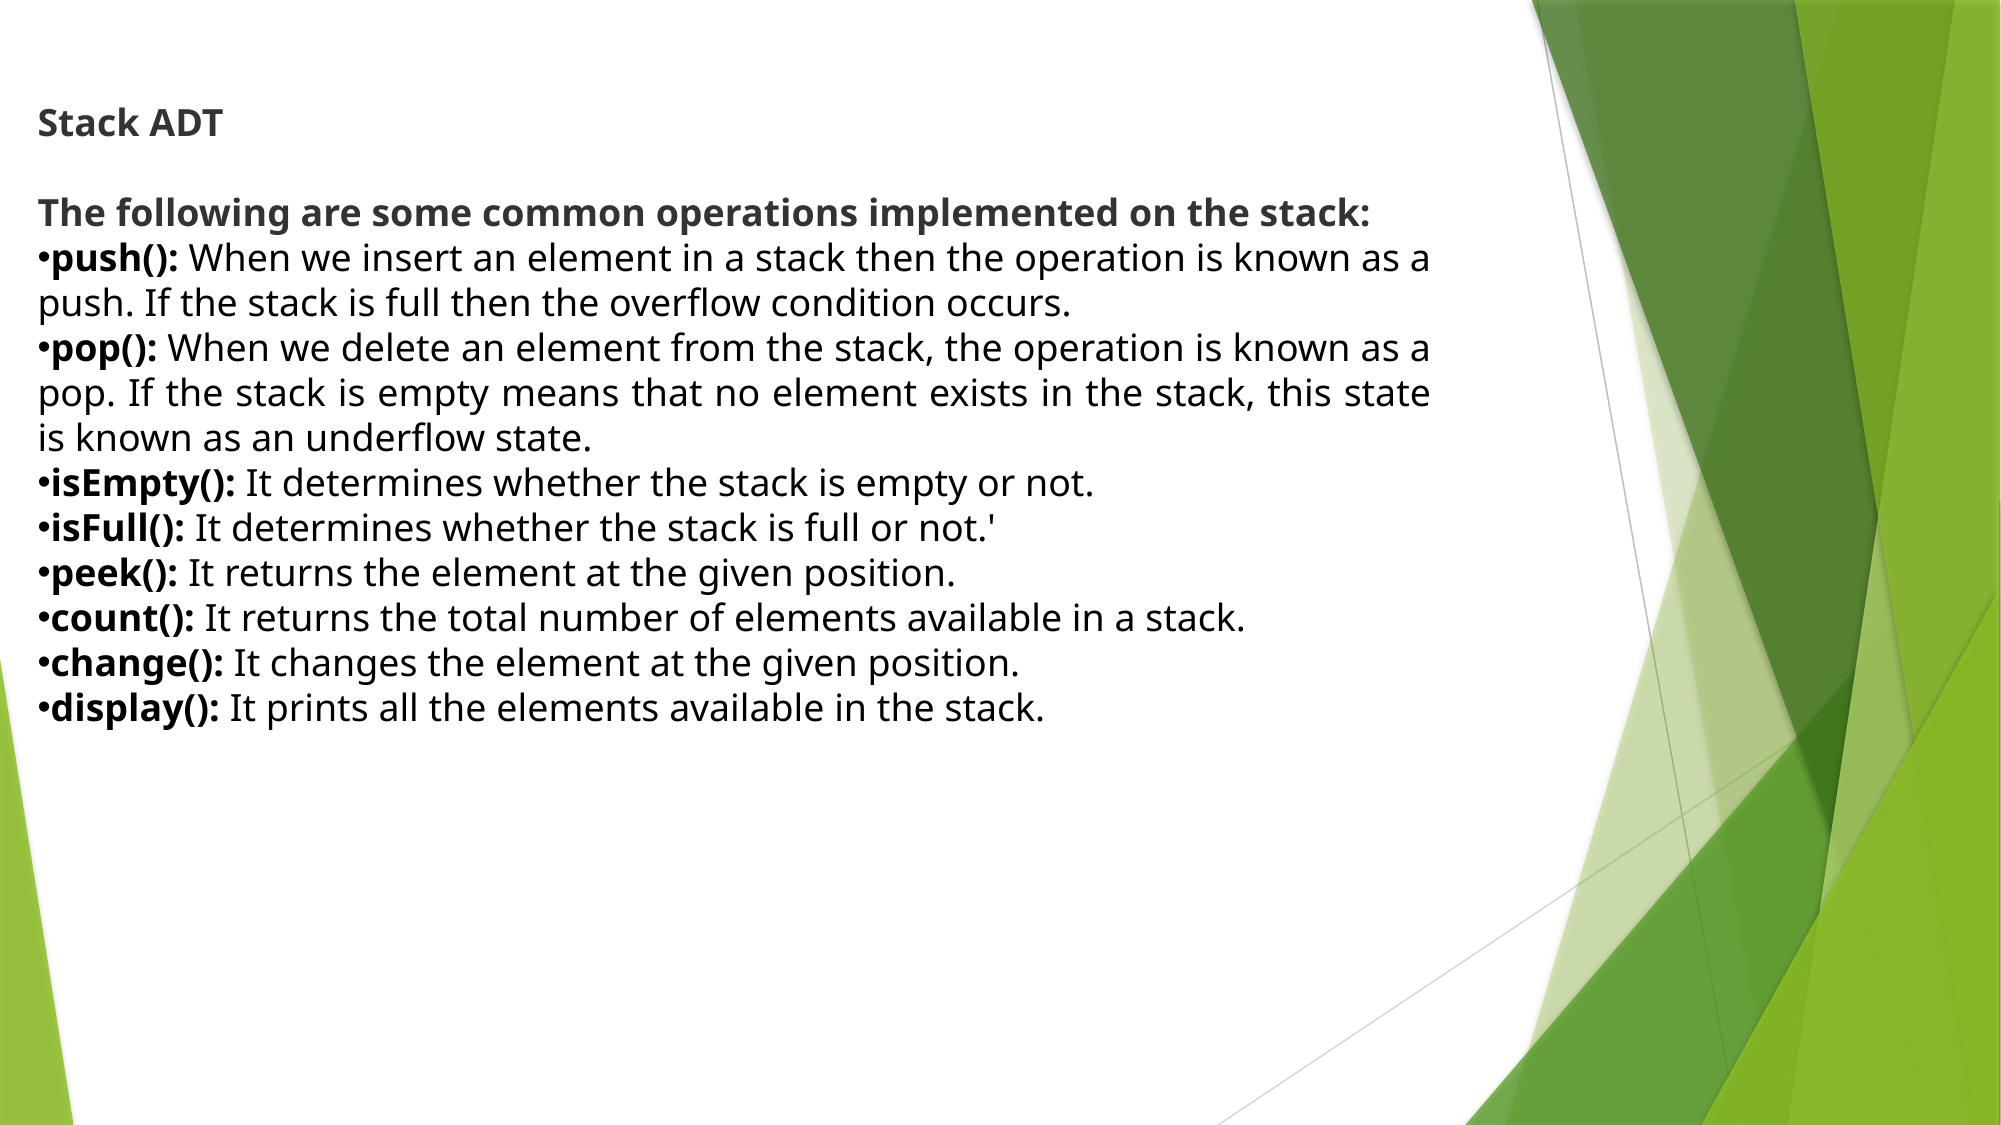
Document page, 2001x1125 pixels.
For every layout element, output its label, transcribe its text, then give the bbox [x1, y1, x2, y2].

text_box Stack ADT The following are some common operations implemented on the stack: push(): When we insert an element in a stack then the operation is known as a push. If the stack is full then the overflow condition occurs. pop(): When we delete an element from the stack, the operation is known as a pop. If the stack is empty means that no element exists in the stack, this state is known as an underflow state. isEmpty(): It determines whether the stack is empty or not. isFull(): It determines whether the stack is full or not.' peek(): It returns the element at the given position. count(): It returns the total number of elements available in a stack. change(): It changes the element at the given position. display(): It prints all the elements available in the stack. [22, 91, 1448, 737]
